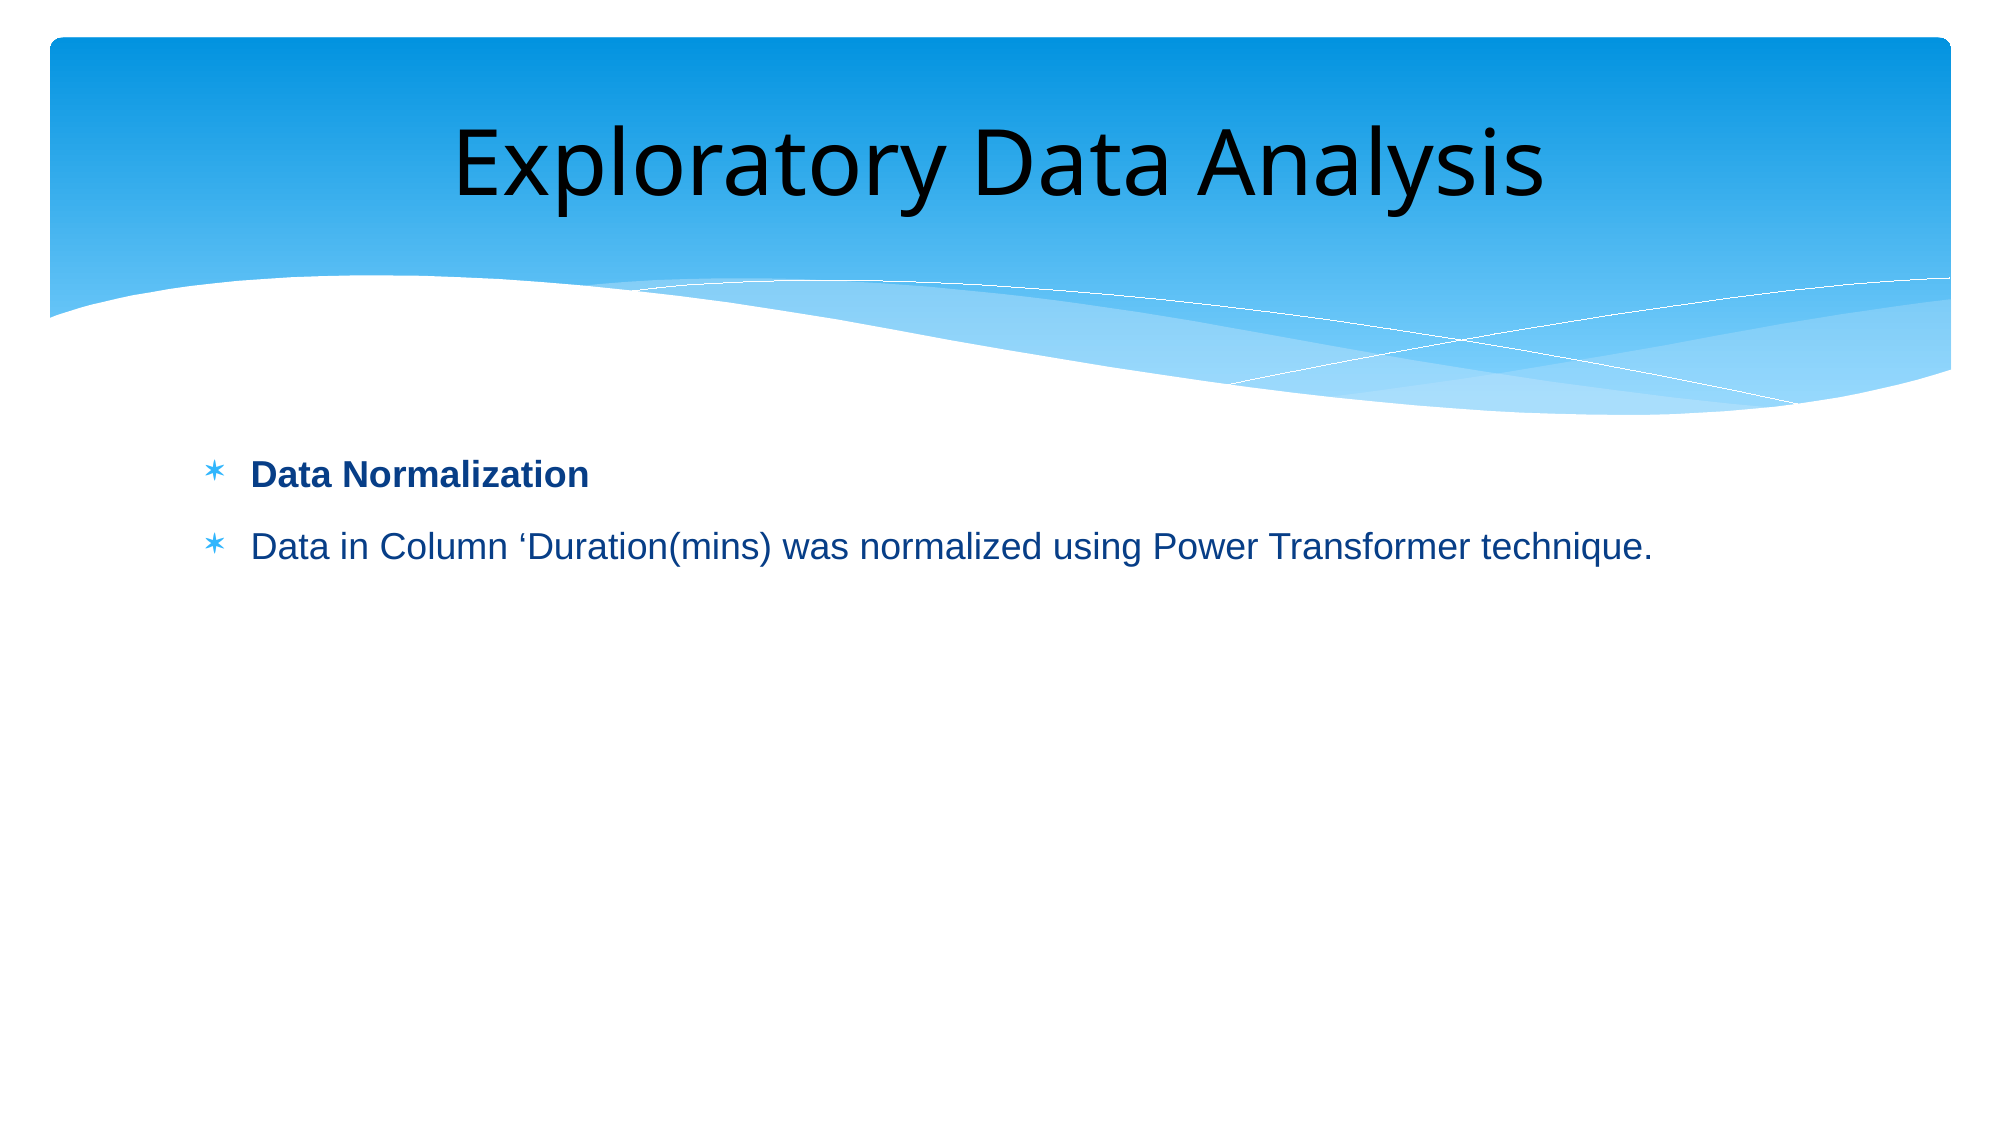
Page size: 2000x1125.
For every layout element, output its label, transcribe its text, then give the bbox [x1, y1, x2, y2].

title Exploratory Data Analysis [99, 55, 1900, 261]
list Data Normalization Data in Column ‘Duration(mins) was normalized using Power Transformer technique. [190, 438, 1811, 1005]
